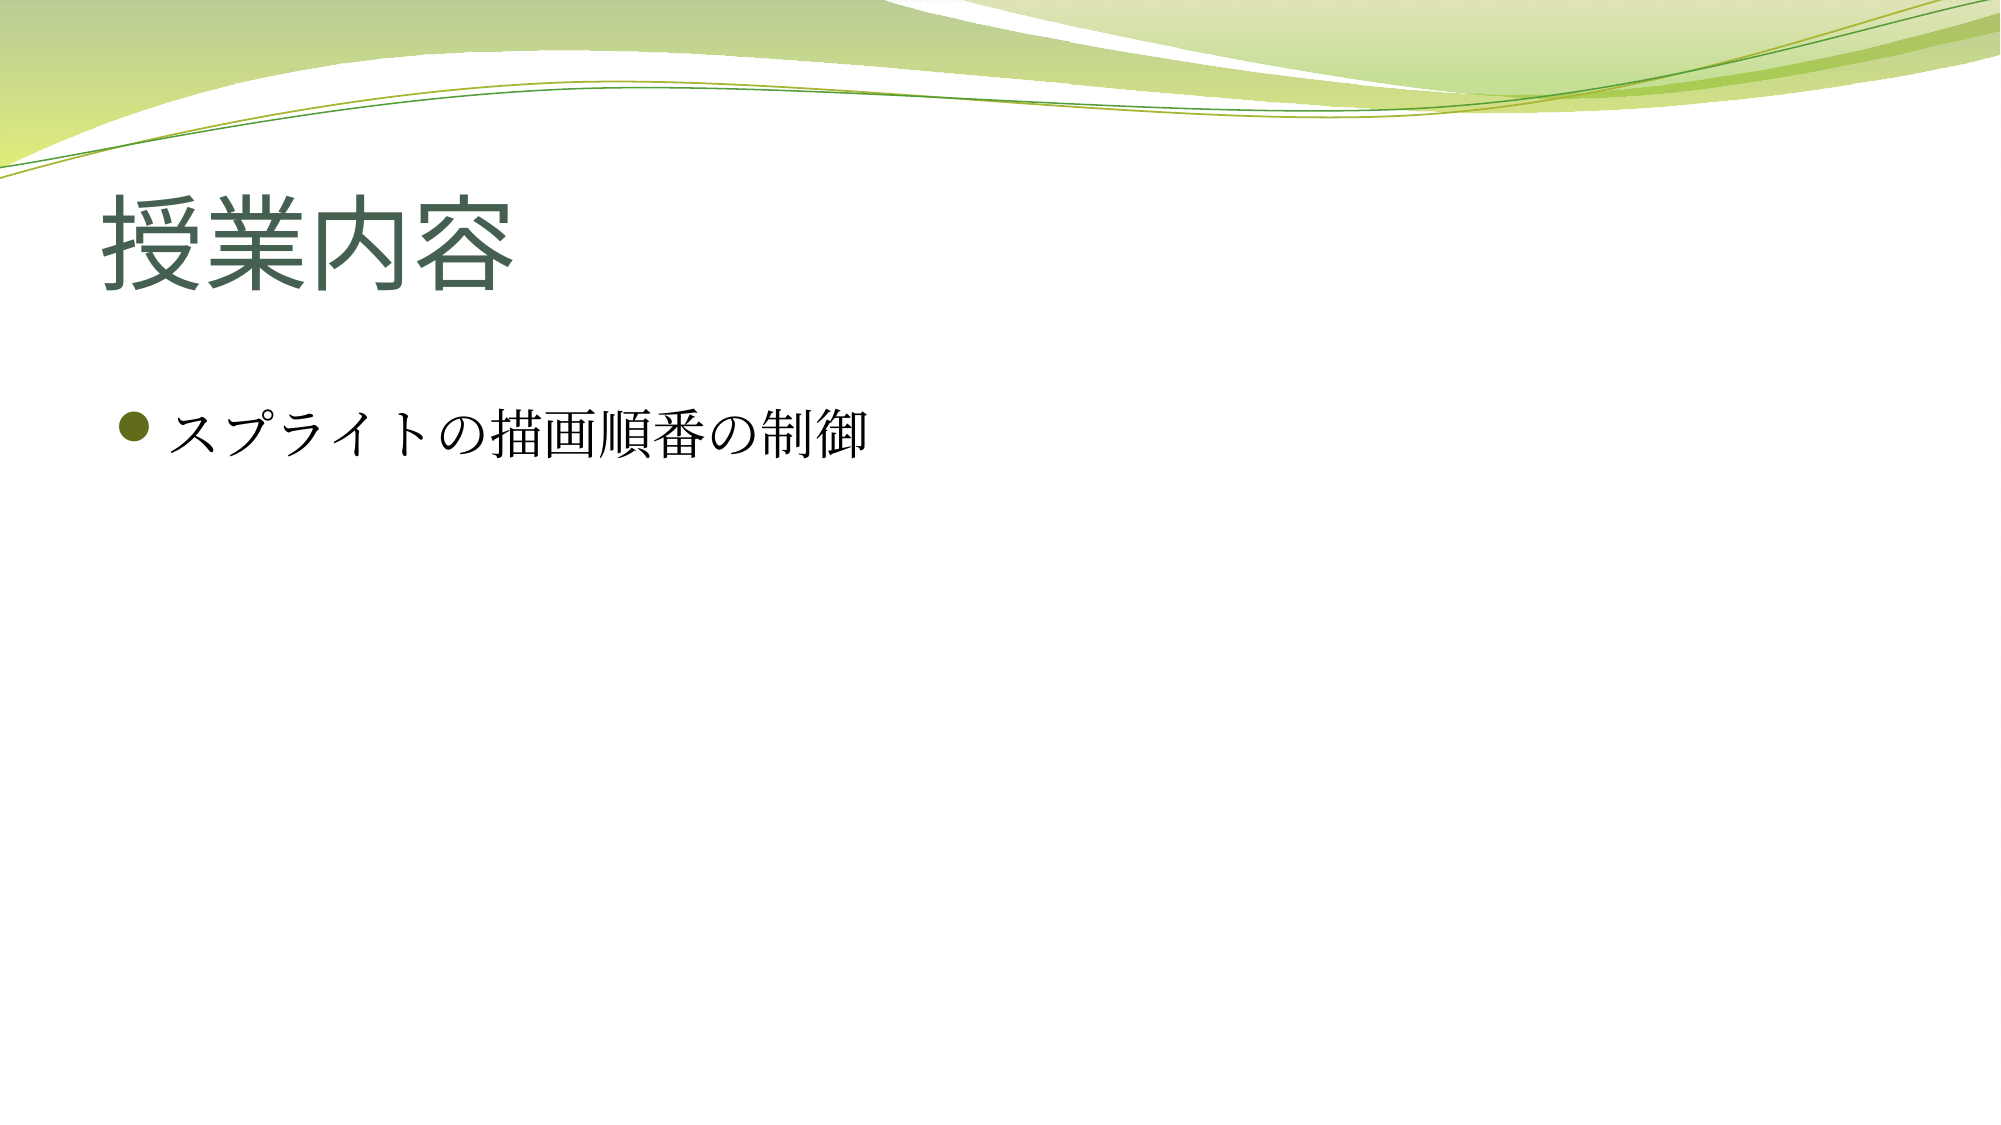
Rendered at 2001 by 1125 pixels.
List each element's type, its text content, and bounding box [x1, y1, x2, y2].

list スプライトの描画順番の制御 [99, 317, 1900, 1030]
title 授業内容 [99, 115, 1900, 303]
